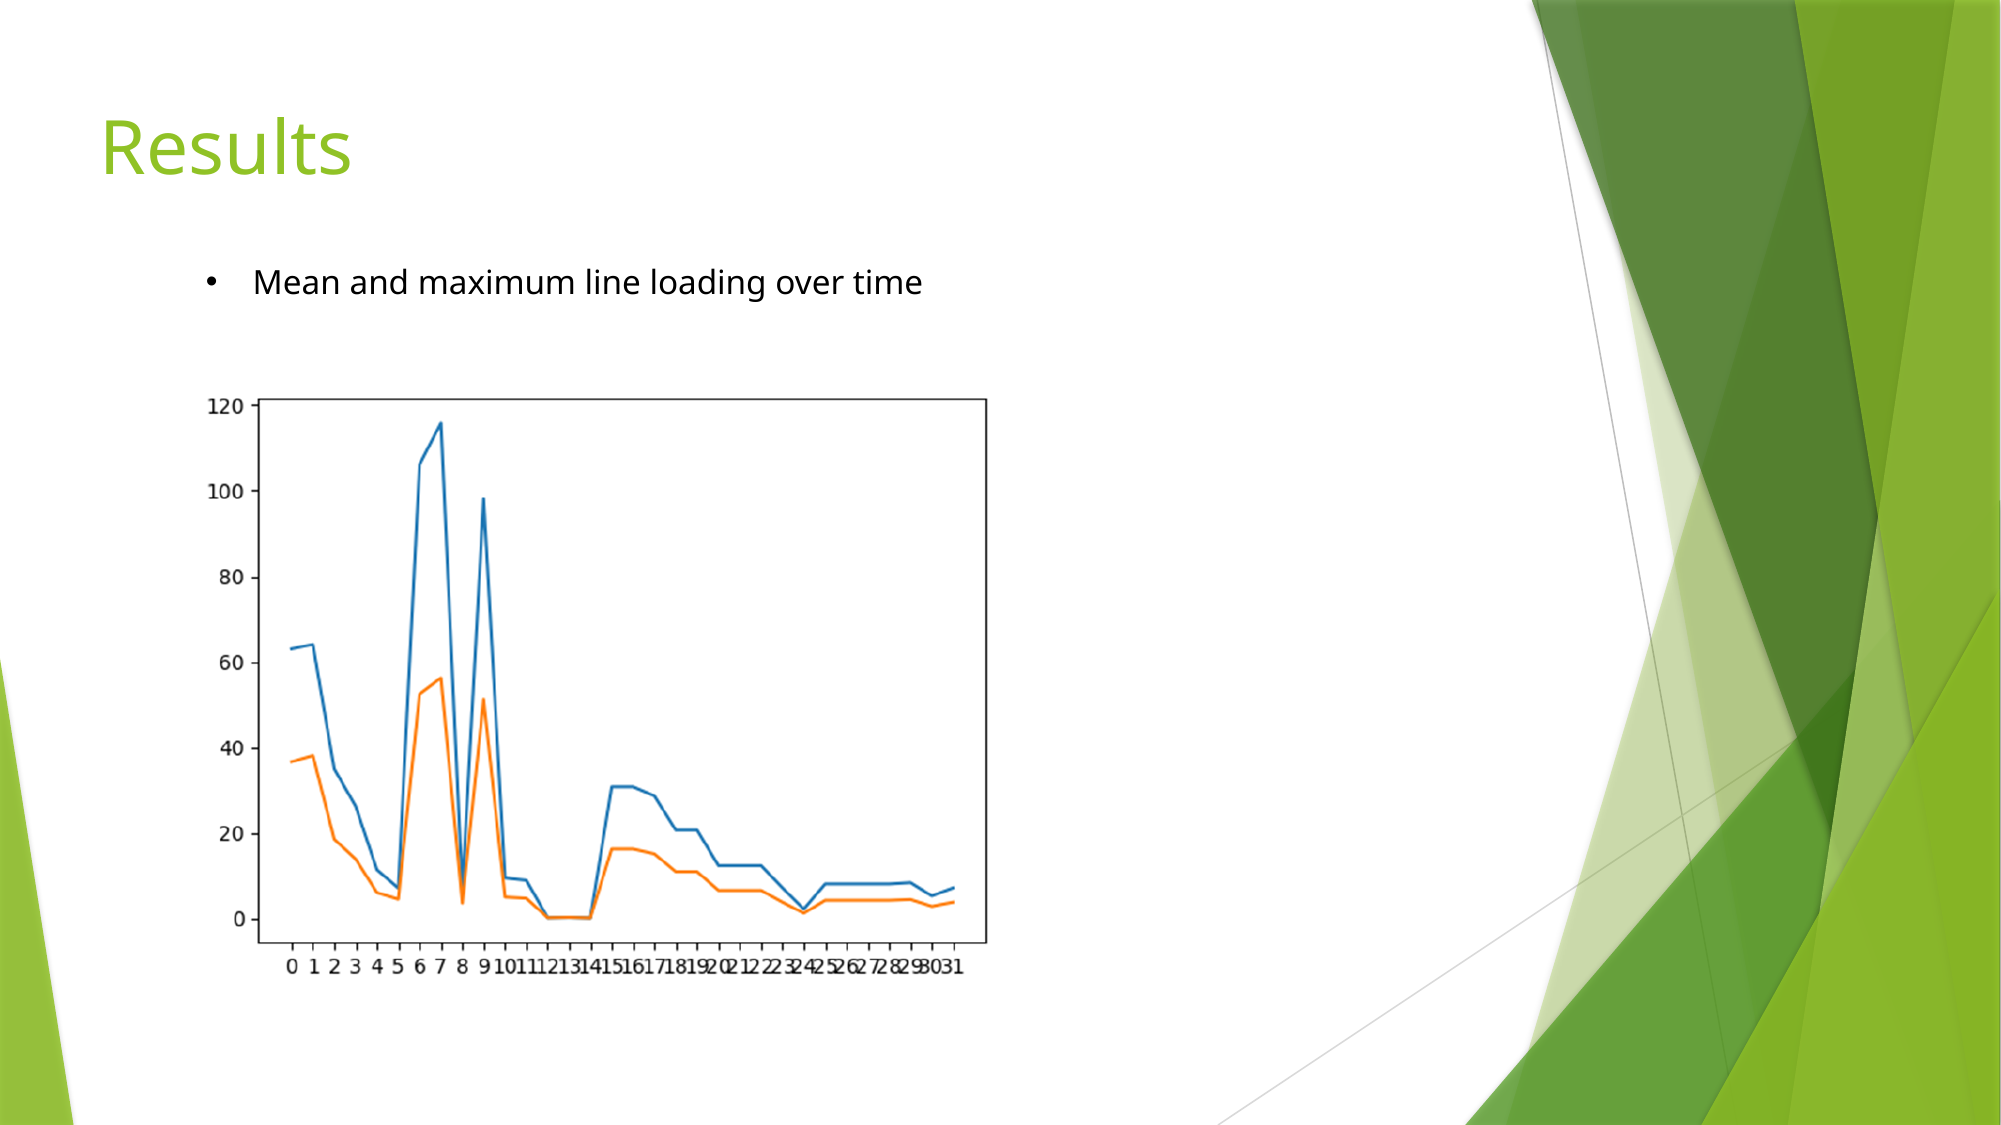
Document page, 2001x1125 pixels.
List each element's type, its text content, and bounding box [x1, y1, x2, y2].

text_box Mean and maximum line loading over time [190, 253, 974, 309]
picture [190, 382, 1001, 992]
text_box Results [84, 36, 697, 254]
